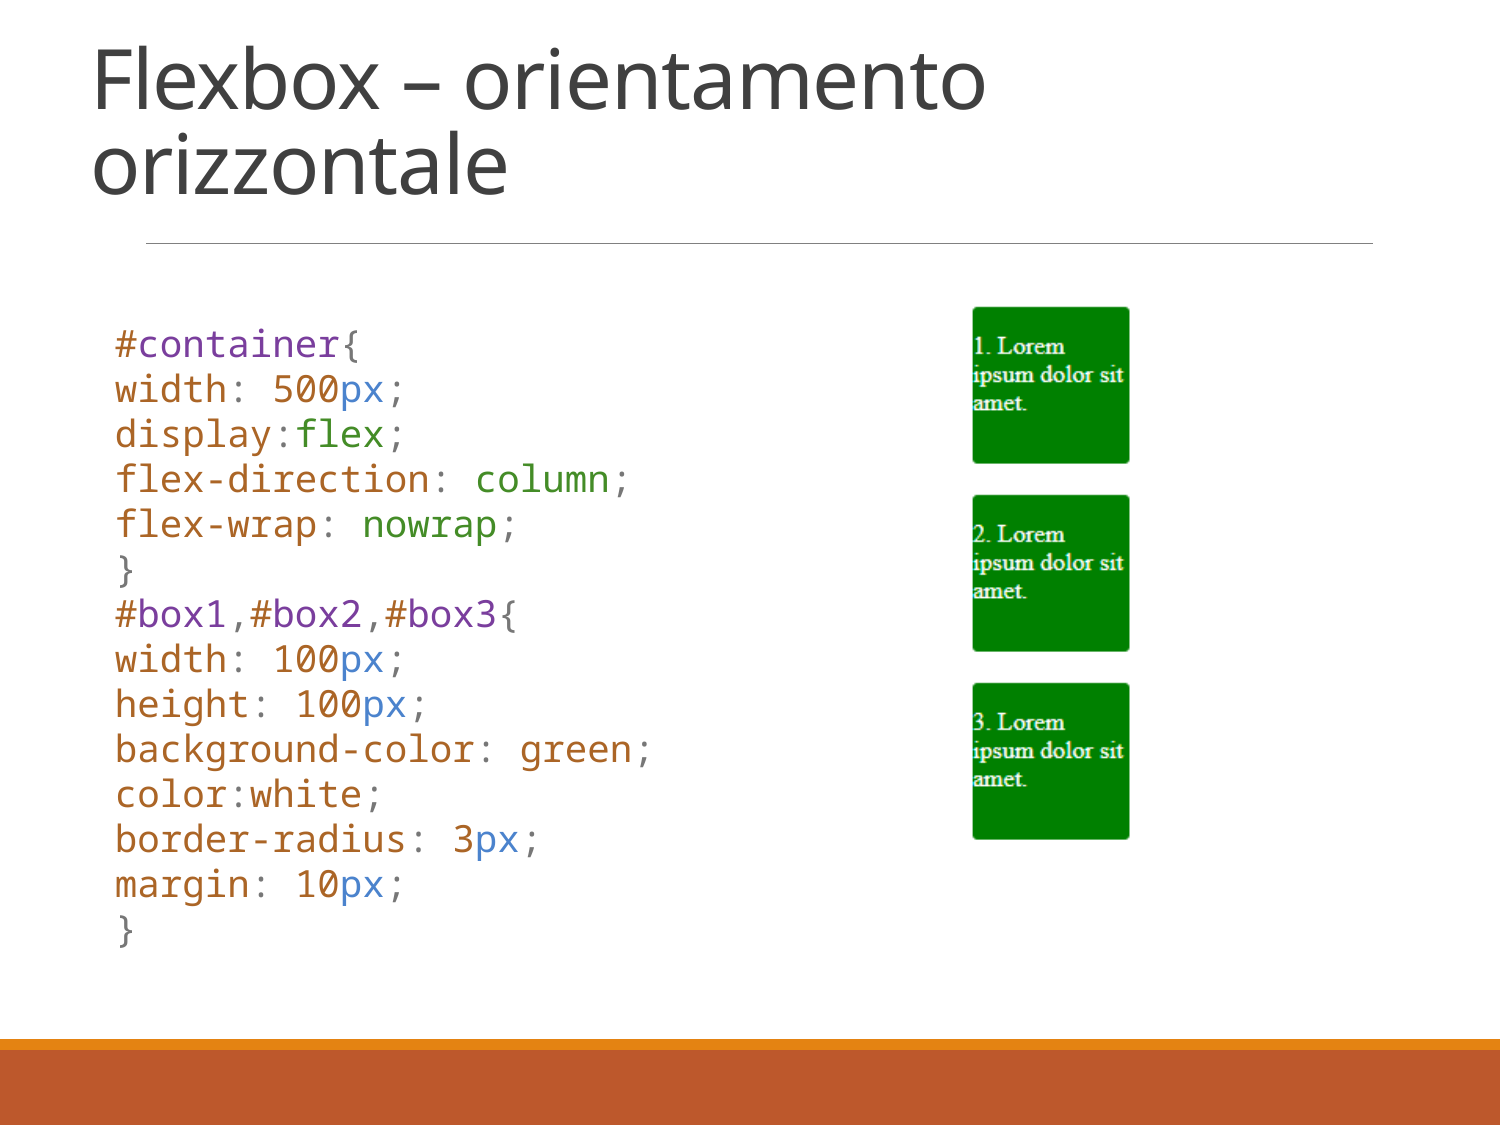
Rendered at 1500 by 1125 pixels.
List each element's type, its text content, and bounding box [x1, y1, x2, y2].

title Flexbox – orientamento orizzontale [75, 34, 1325, 222]
text_box #container{ width: 500px; display:flex; flex-direction: column; flex-wrap: nowrap; } #box1,#box2,#box3{ width: 100px; height: 100px; background-color: green; color:white; border-radius: 3px; margin: 10px; } [100, 267, 851, 1047]
picture [962, 290, 1148, 865]
